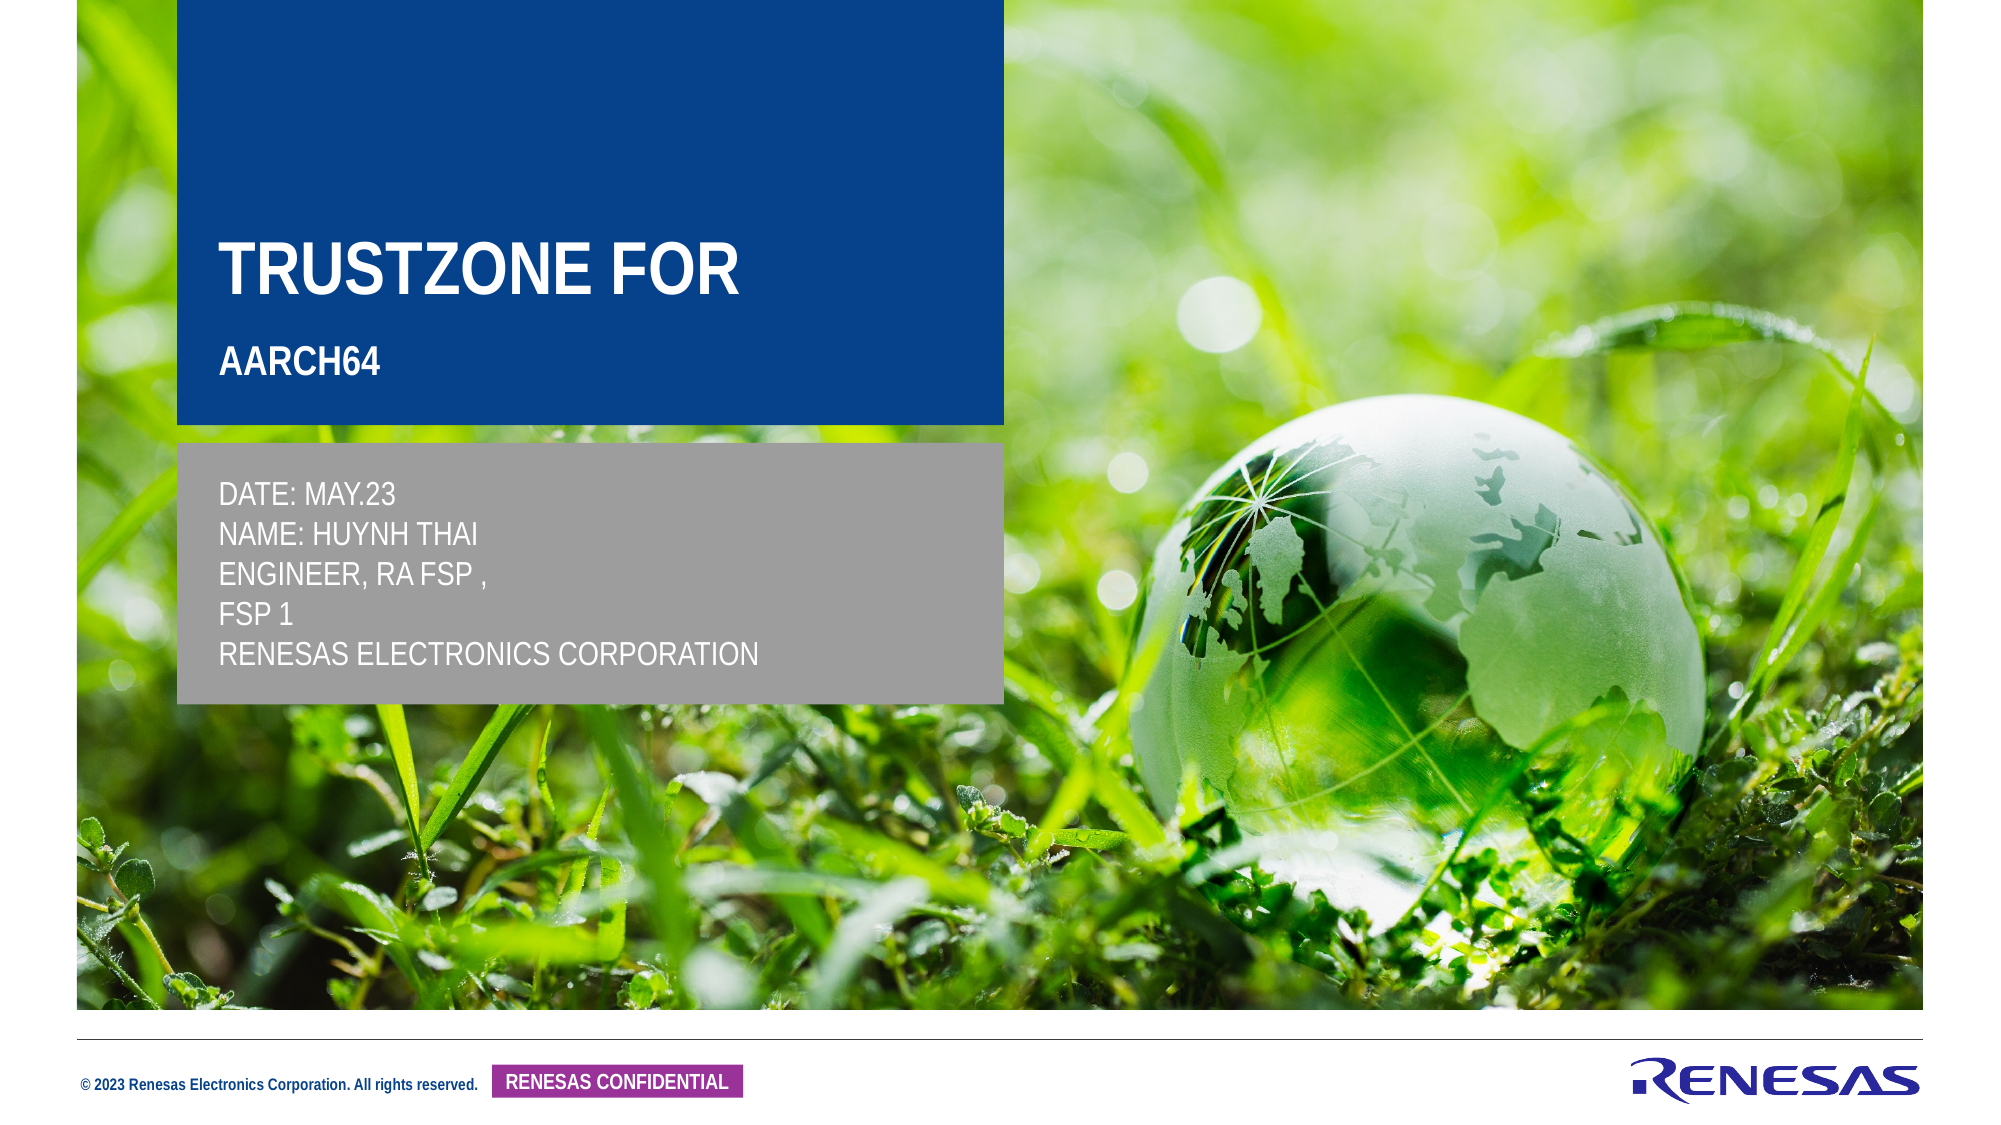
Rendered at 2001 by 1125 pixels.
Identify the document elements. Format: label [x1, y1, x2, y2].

picture [76, 0, 1923, 1010]
picture [1628, 1055, 1923, 1106]
